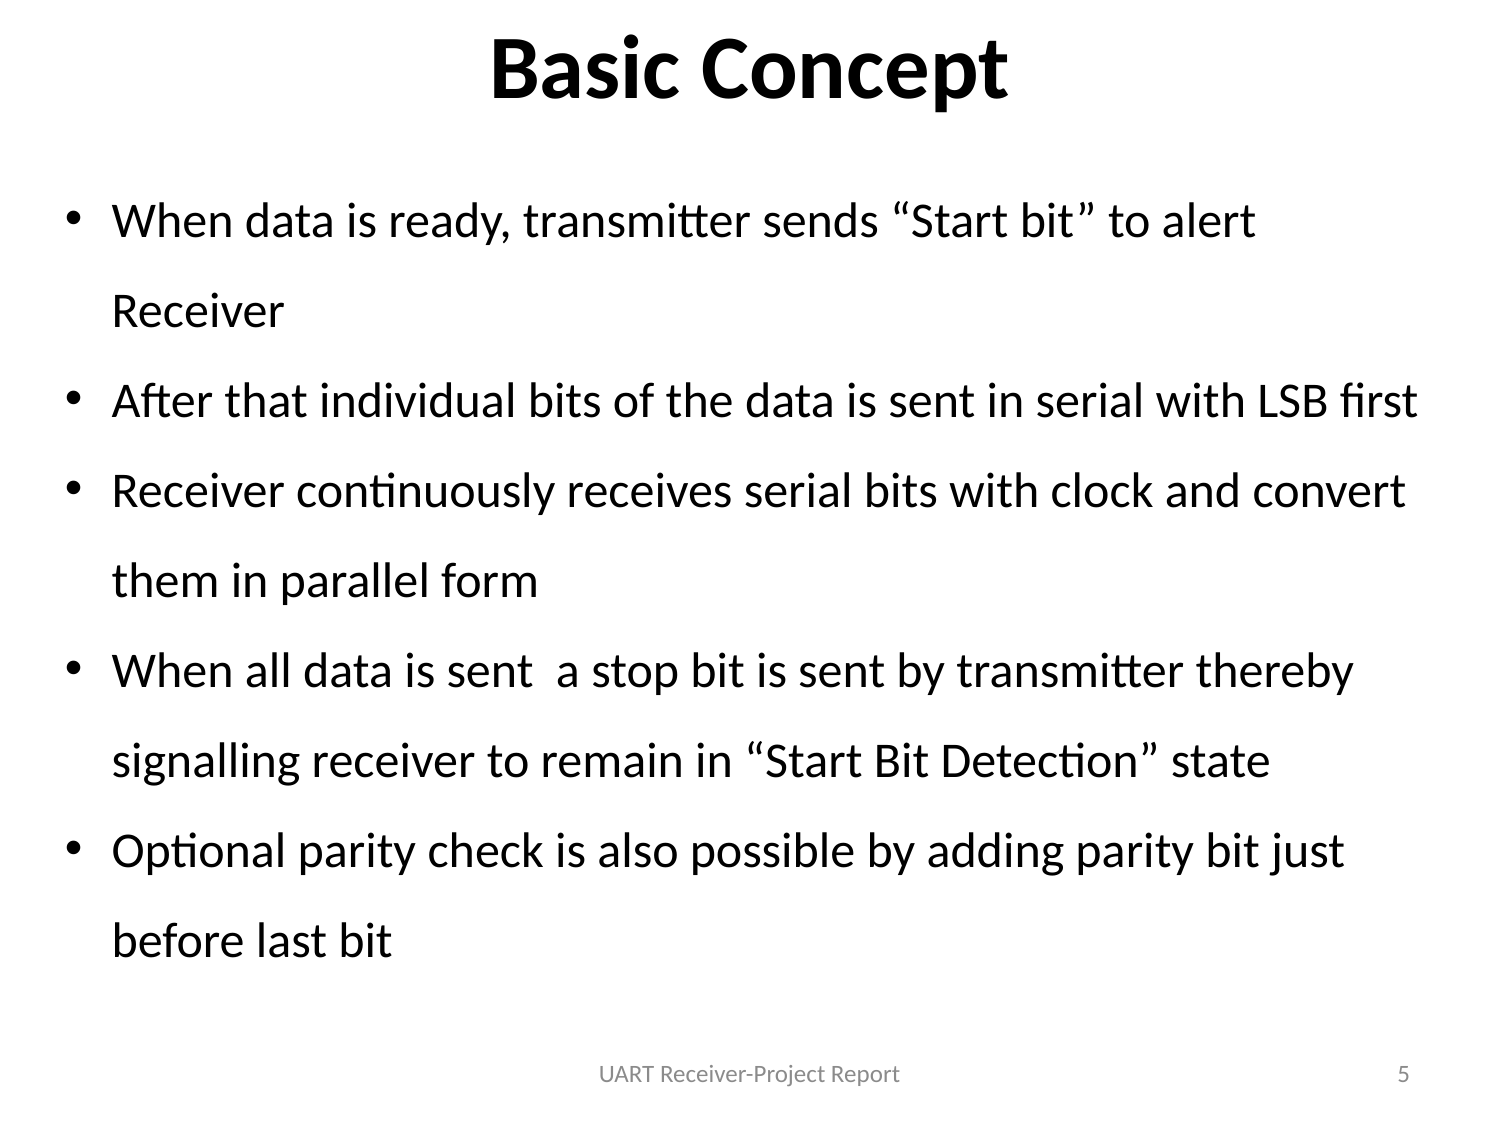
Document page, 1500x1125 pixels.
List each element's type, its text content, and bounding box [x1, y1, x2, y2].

footer UART Receiver-Project Report [512, 1042, 988, 1103]
title Basic Concept [0, 0, 1500, 125]
slide_number 5 [1074, 1042, 1425, 1103]
text_box When data is ready, transmitter sends “Start bit” to alert Receiver After that individual bits of the data is sent in serial with LSB first Receiver continuously receives serial bits with clock and convert them in parallel form When all data is sent a stop bit is sent by transmitter thereby signalling receiver to remain in “Start Bit Detection” state Optional parity check is also possible by adding parity bit just before last bit [50, 149, 1456, 975]
